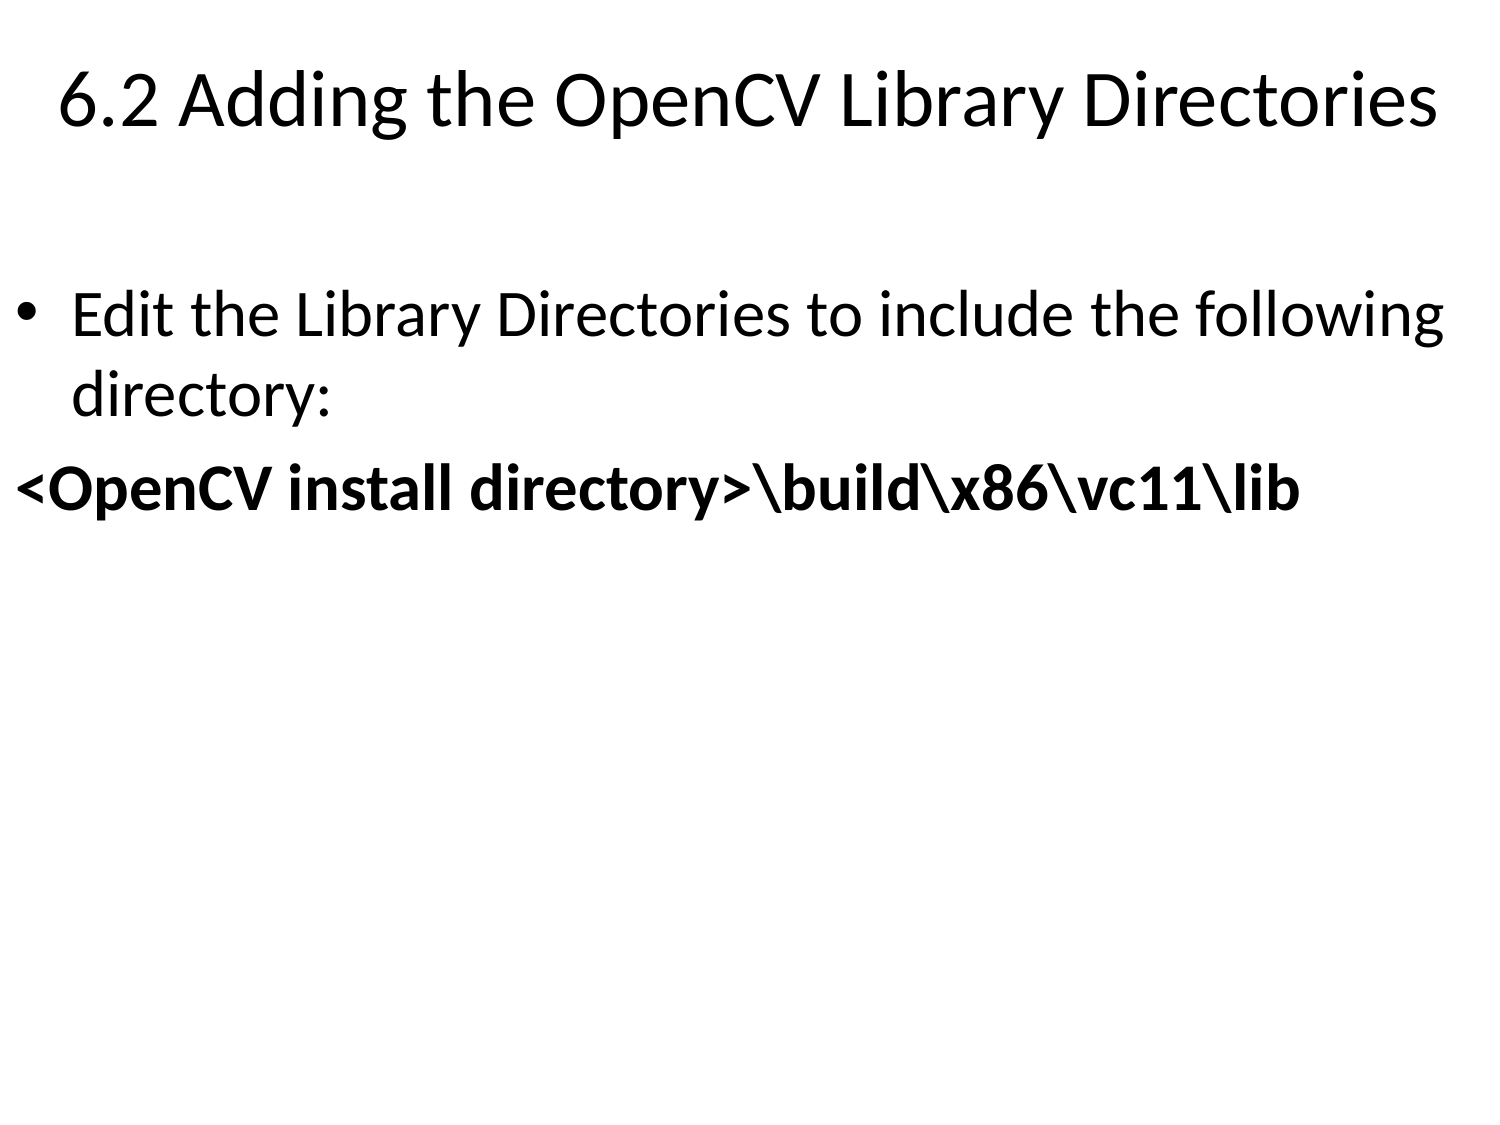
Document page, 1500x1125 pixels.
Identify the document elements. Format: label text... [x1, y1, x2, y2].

list Edit the Library Directories to include the following directory: <OpenCV install directory>\build\x86\vc11\lib [0, 262, 1500, 1005]
title 6.2 Adding the OpenCV Library Directories [0, 0, 1500, 188]
